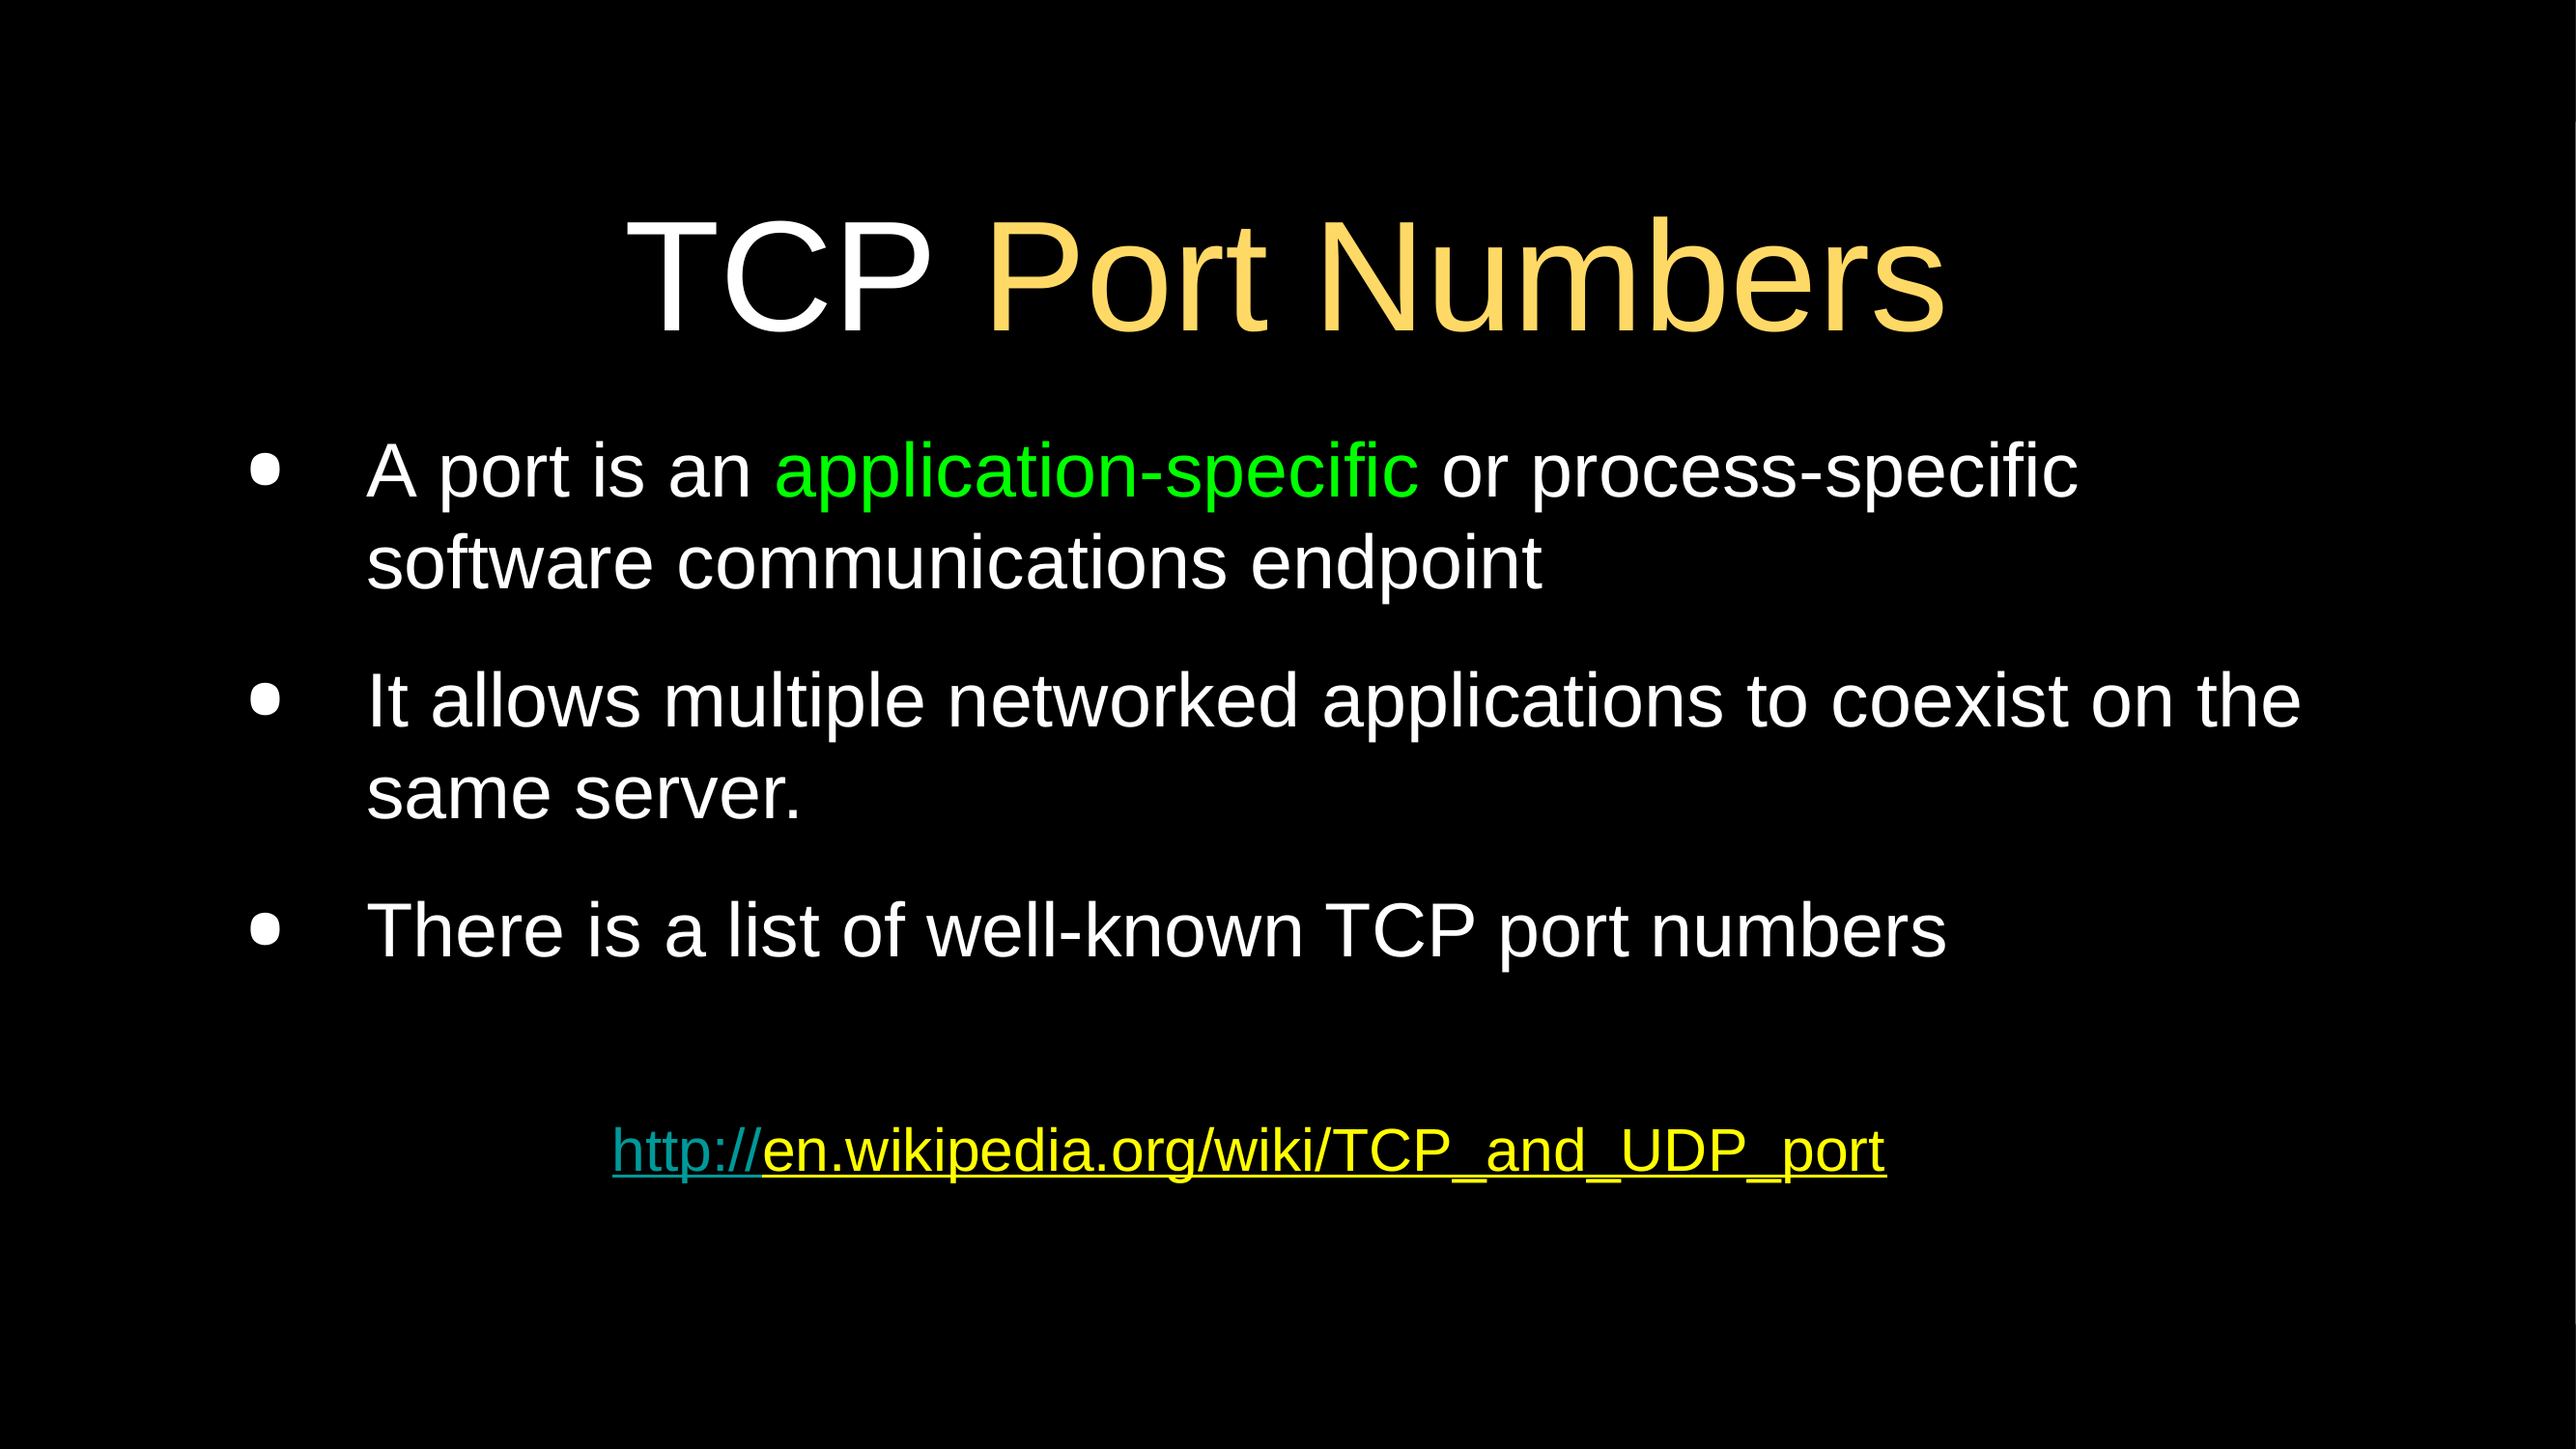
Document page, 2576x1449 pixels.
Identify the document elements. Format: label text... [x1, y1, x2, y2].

title TCP Port Numbers [183, 133, 2391, 403]
text_box http://en.wikipedia.org/wiki/TCP_and_UDP_port [376, 1097, 2104, 1197]
list A port is an application-specific or process-specific software communications endpoint It allows multiple networked applications to coexist on the same server. There is a list of well-known TCP port numbers [183, 412, 2391, 1066]
